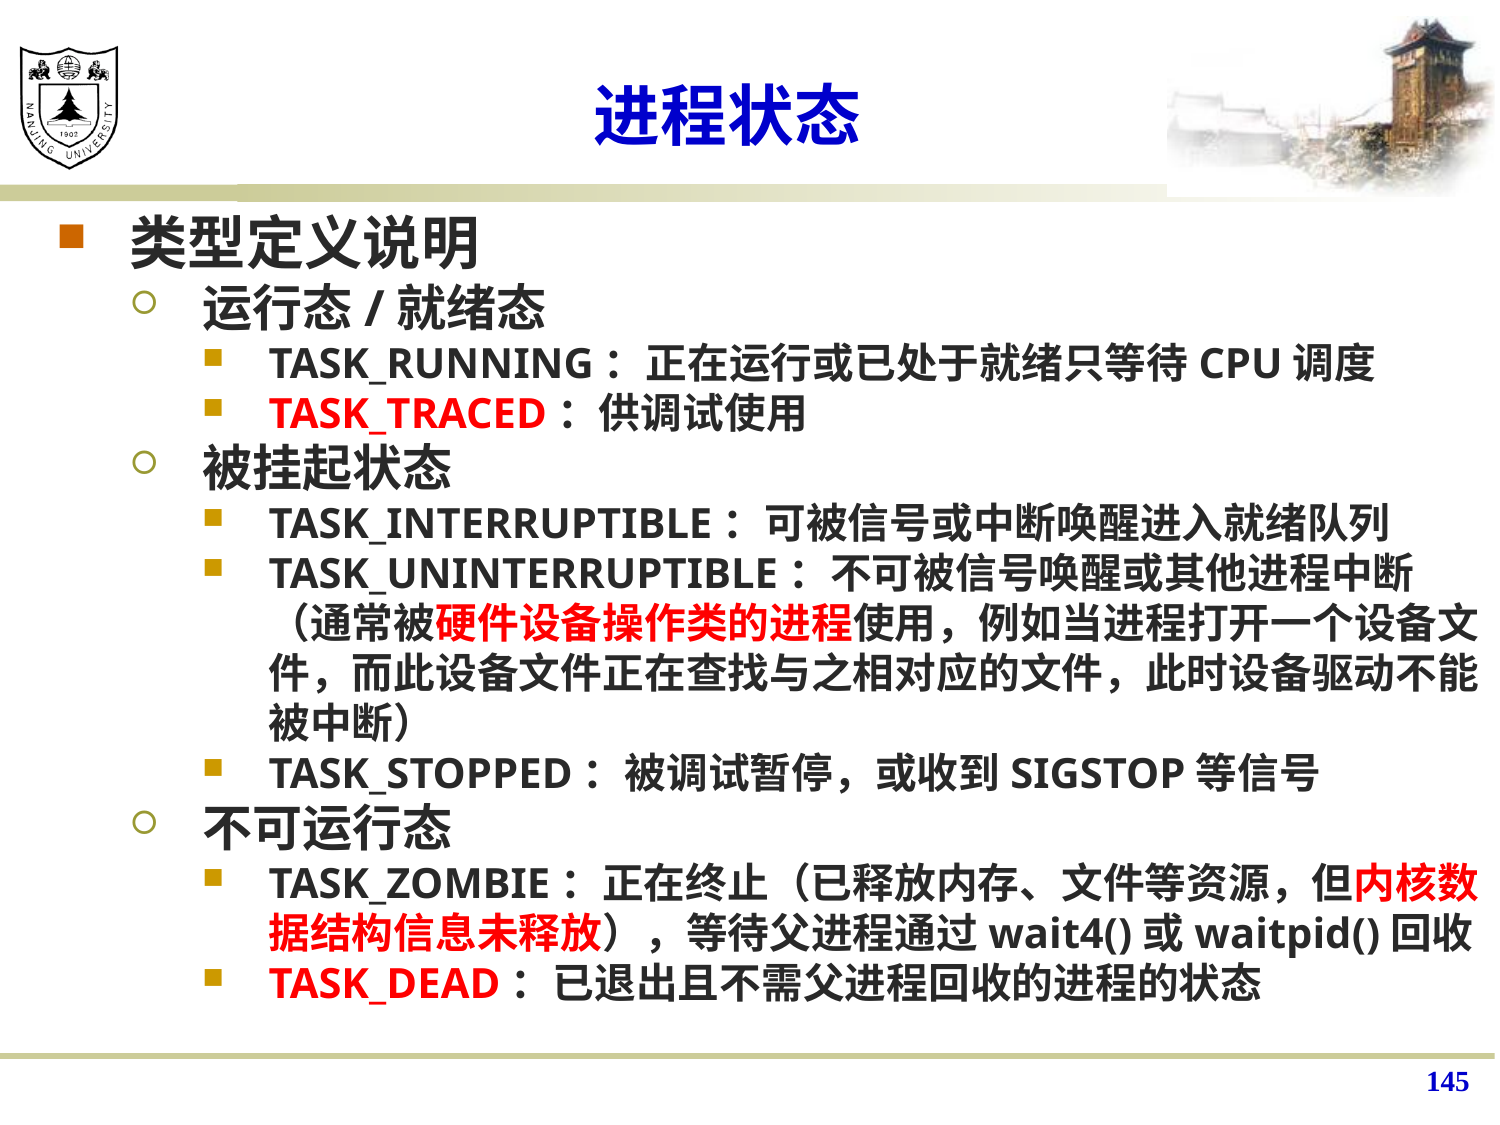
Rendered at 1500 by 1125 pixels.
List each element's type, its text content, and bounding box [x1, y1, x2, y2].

slide_number 145 [1399, 1054, 1496, 1125]
list 类型定义说明 运行态/就绪态 TASK_RUNNING：正在运行或已处于就绪只等待CPU调度 TASK_TRACED：供调试使用 被挂起状态 TASK_INTERRUPTIBLE：可被信号或中断唤醒进入就绪队列 TASK_UNINTERRUPTIBLE：不可被信号唤醒或其他进程中断（通常被硬件设备操作类的进程使用，例如当进程打开一个设备文件，而此设备文件正在查找与之相对应的文件，此时设备驱动不能被中断） TASK_STOPPED：被调试暂停，或收到SIGSTOP等信号 不可运行态 TASK_ZOMBIE：正在终止（已释放内存、文件等资源，但内核数据结构信息未释放），等待父进程通过wait4()或waitpid()回收 TASK_DEAD：已退出且不需父进程回收的进程的状态 [41, 199, 1500, 1094]
title 进程状态 [123, 66, 1331, 161]
picture [1167, 16, 1495, 197]
picture [0, 1053, 41, 1059]
picture [14, 42, 124, 173]
